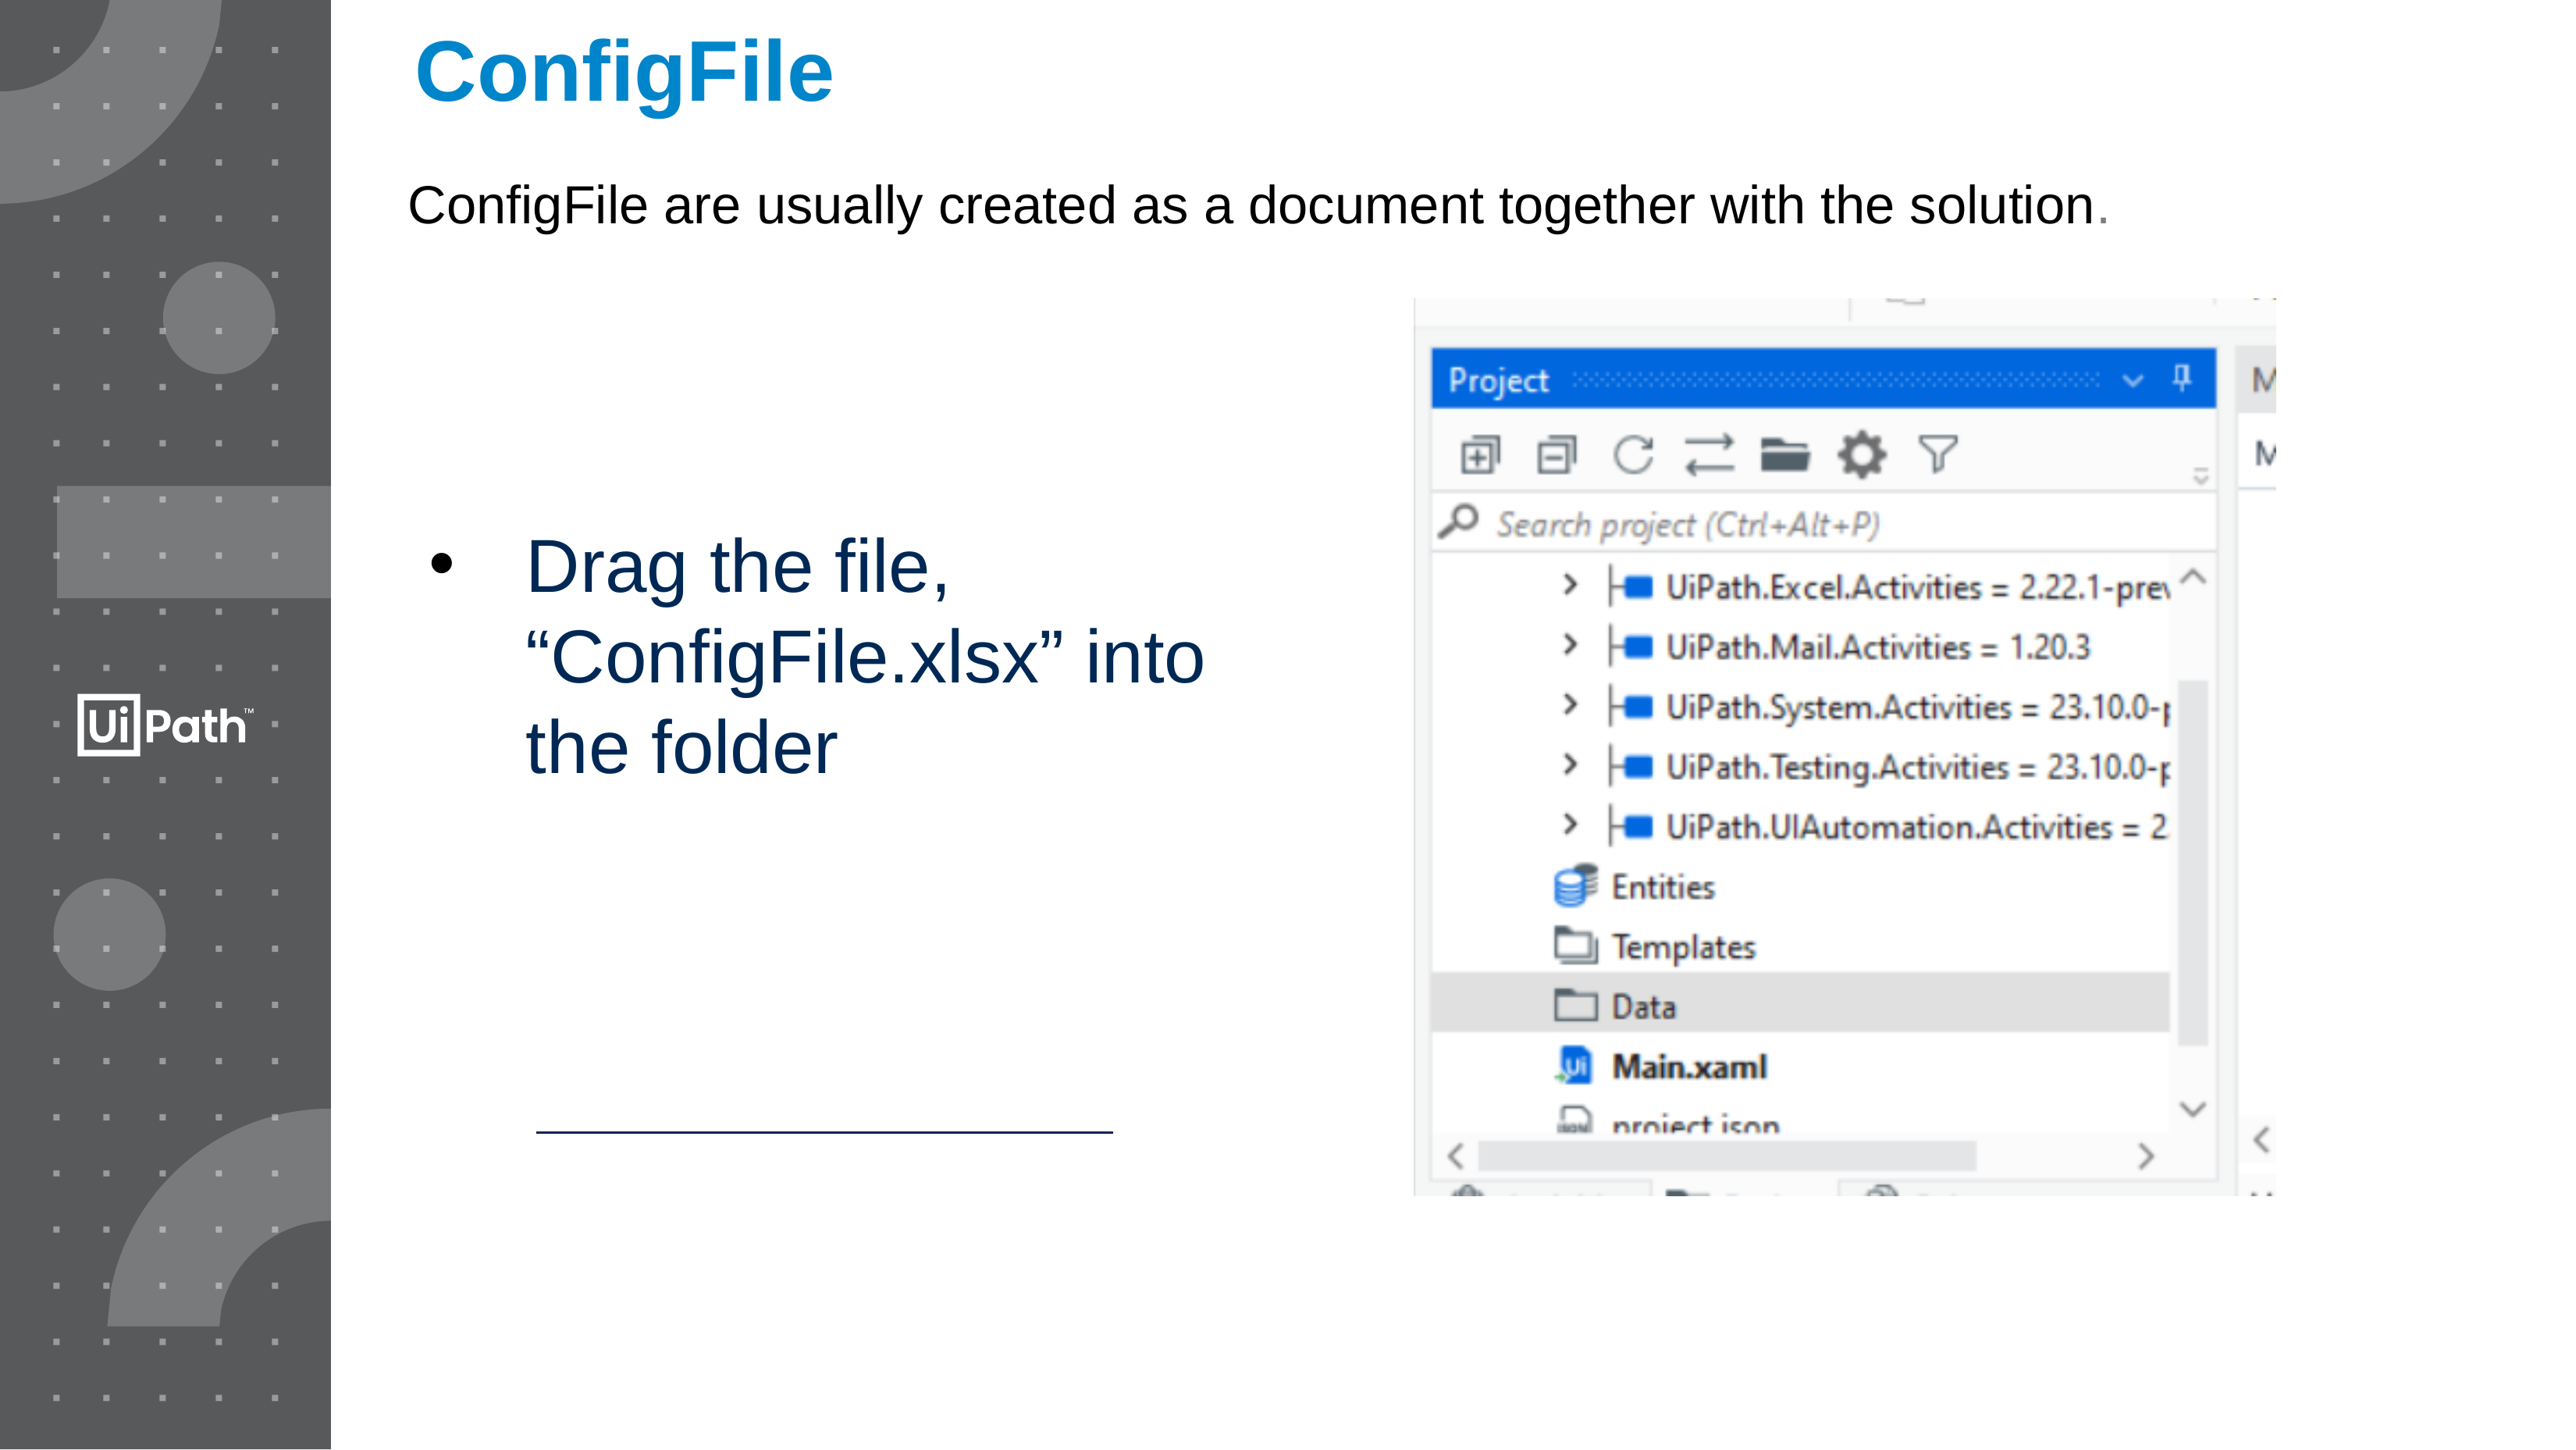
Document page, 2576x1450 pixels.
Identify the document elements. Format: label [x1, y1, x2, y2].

picture [1414, 298, 2276, 1196]
text_box [396, 9, 2432, 1133]
